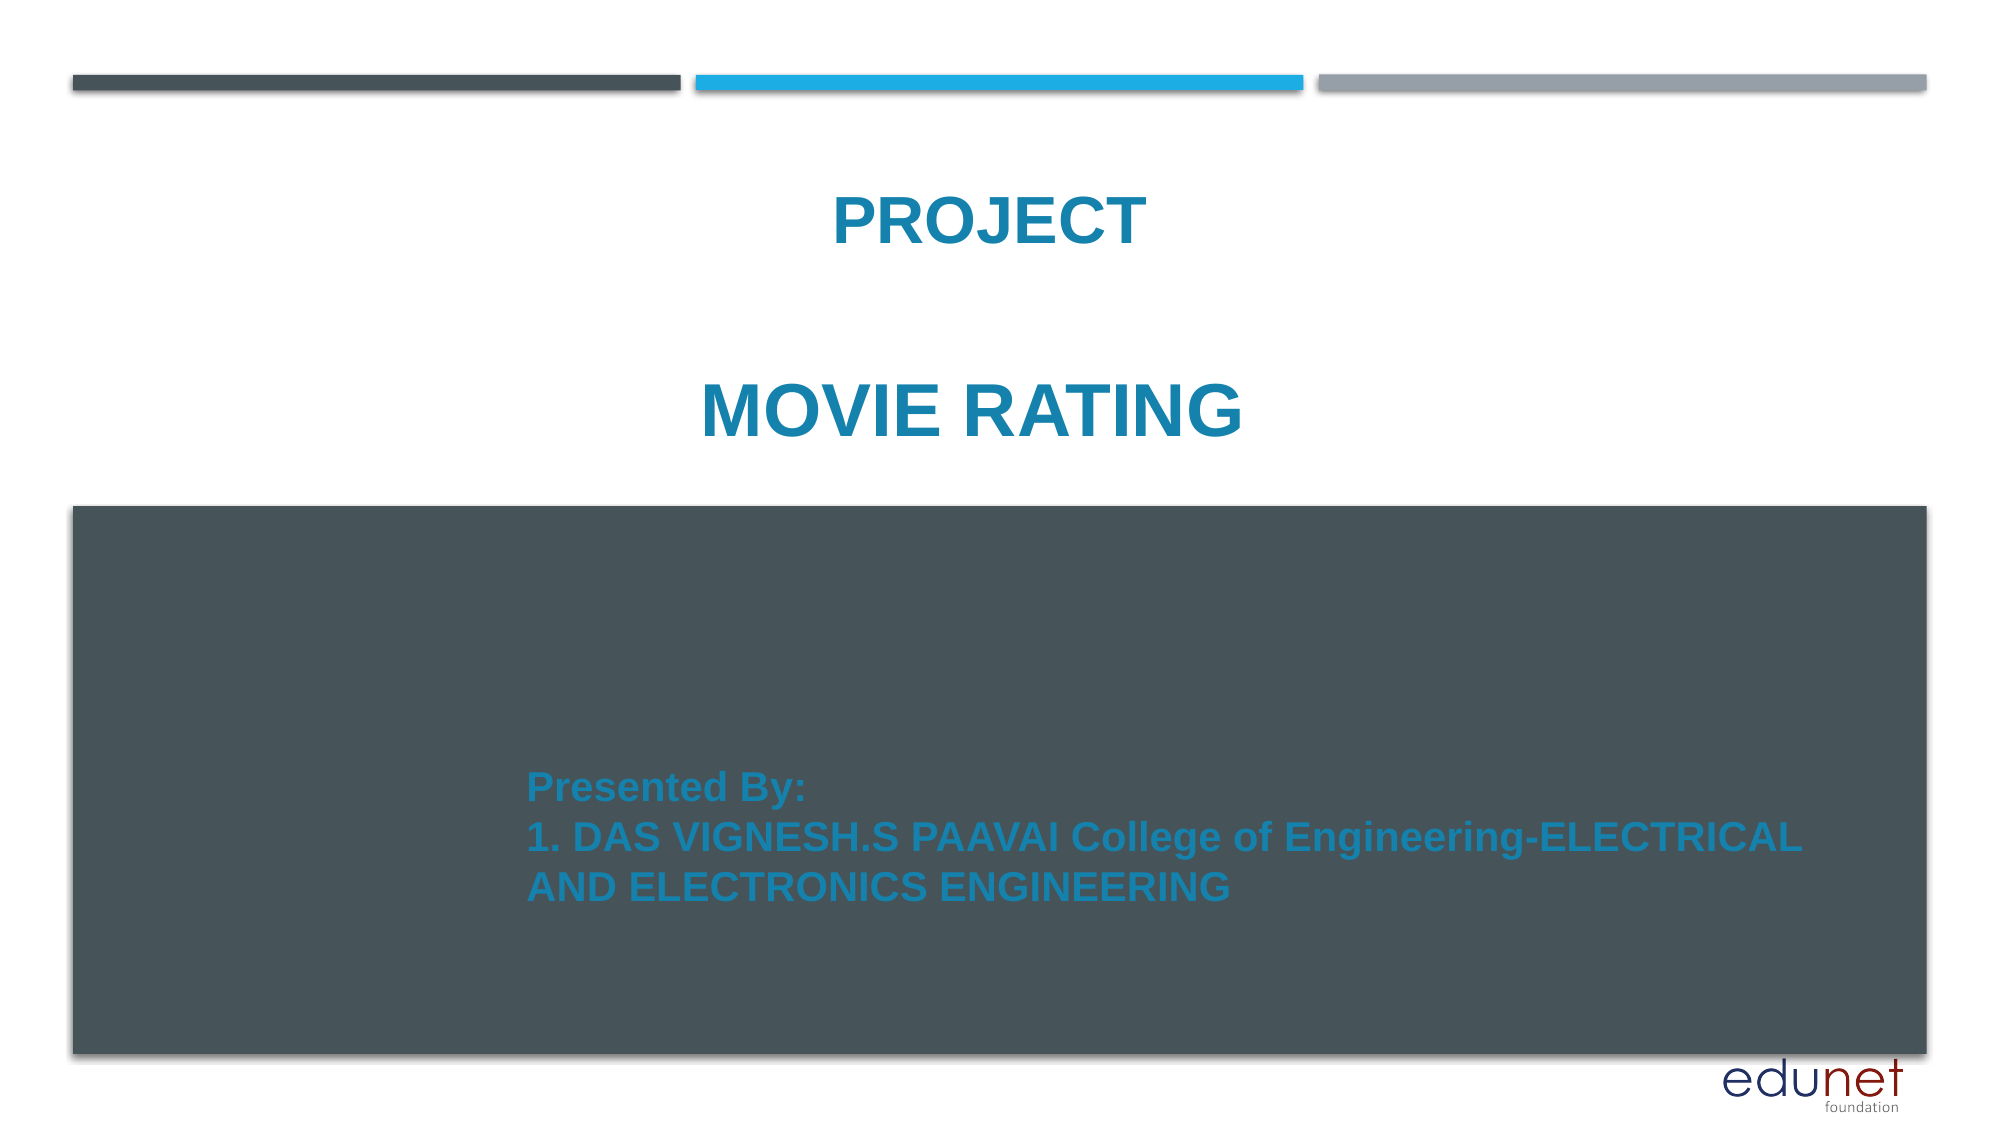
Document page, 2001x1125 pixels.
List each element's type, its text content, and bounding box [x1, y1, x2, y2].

picture [1719, 1056, 1905, 1116]
title MOVIE RATING [222, 298, 1723, 460]
text_box PROJECT [0, 169, 2000, 265]
text_box Presented By: 1. DAS VIGNESH.S PAAVAI College of Engineering-ELECTRICAL AND ELECTRONICS ENGINEERING [511, 752, 1821, 918]
